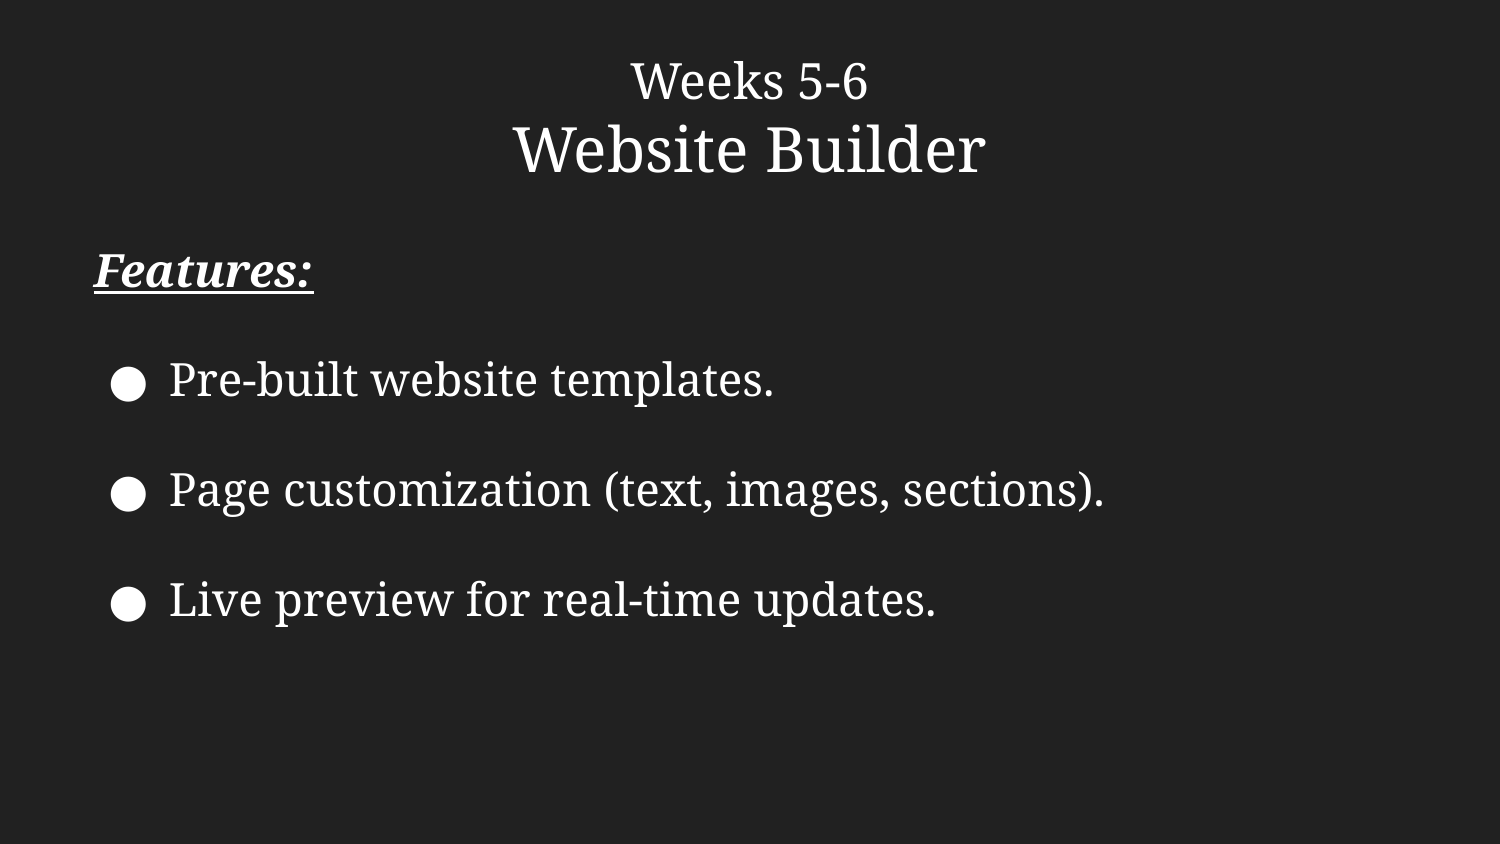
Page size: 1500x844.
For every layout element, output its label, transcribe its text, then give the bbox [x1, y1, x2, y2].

text_box Weeks 5-6 Website Builder [384, 64, 1115, 170]
text_box Features: Pre-built website templates. Page customization (text, images, sections). Live preview for real-time updates. [78, 226, 1422, 824]
